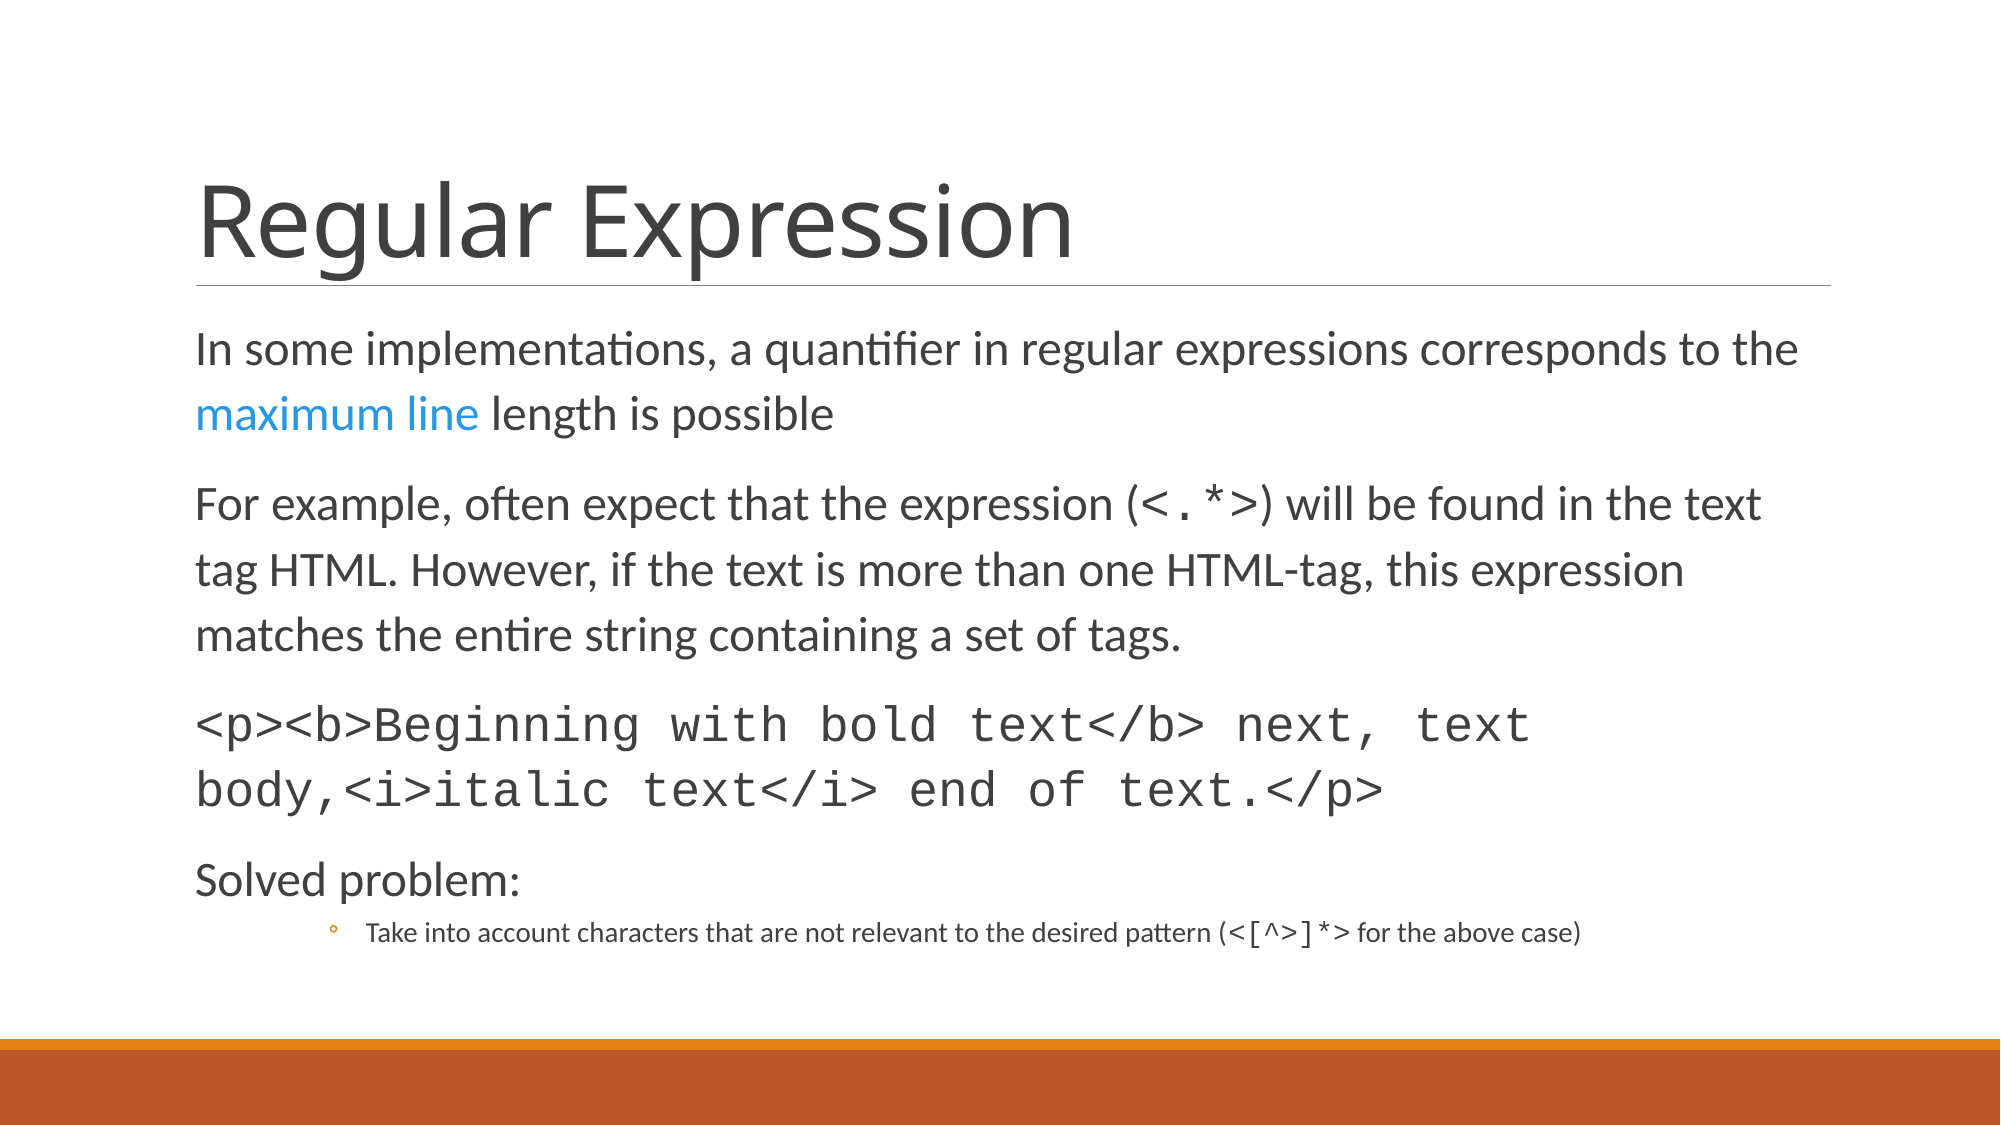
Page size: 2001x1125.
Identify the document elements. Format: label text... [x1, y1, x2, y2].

title Regular Expression [180, 47, 1830, 285]
list In some implementations, a quantifier in regular expressions corresponds to the maximum line length is possible For example, often expect that the expression (<.*>) will be found in the text tag HTML. However, if the text is more than one HTML-tag, this expression matches the entire string containing a set of tags. <p><b>Beginning with bold text</b> next, text body,<i>italic text</i> end of text.</p> Solved problem: Take into account characters that are not relevant to the desired pattern (<[^>]*> for the above case) [180, 302, 1830, 963]
